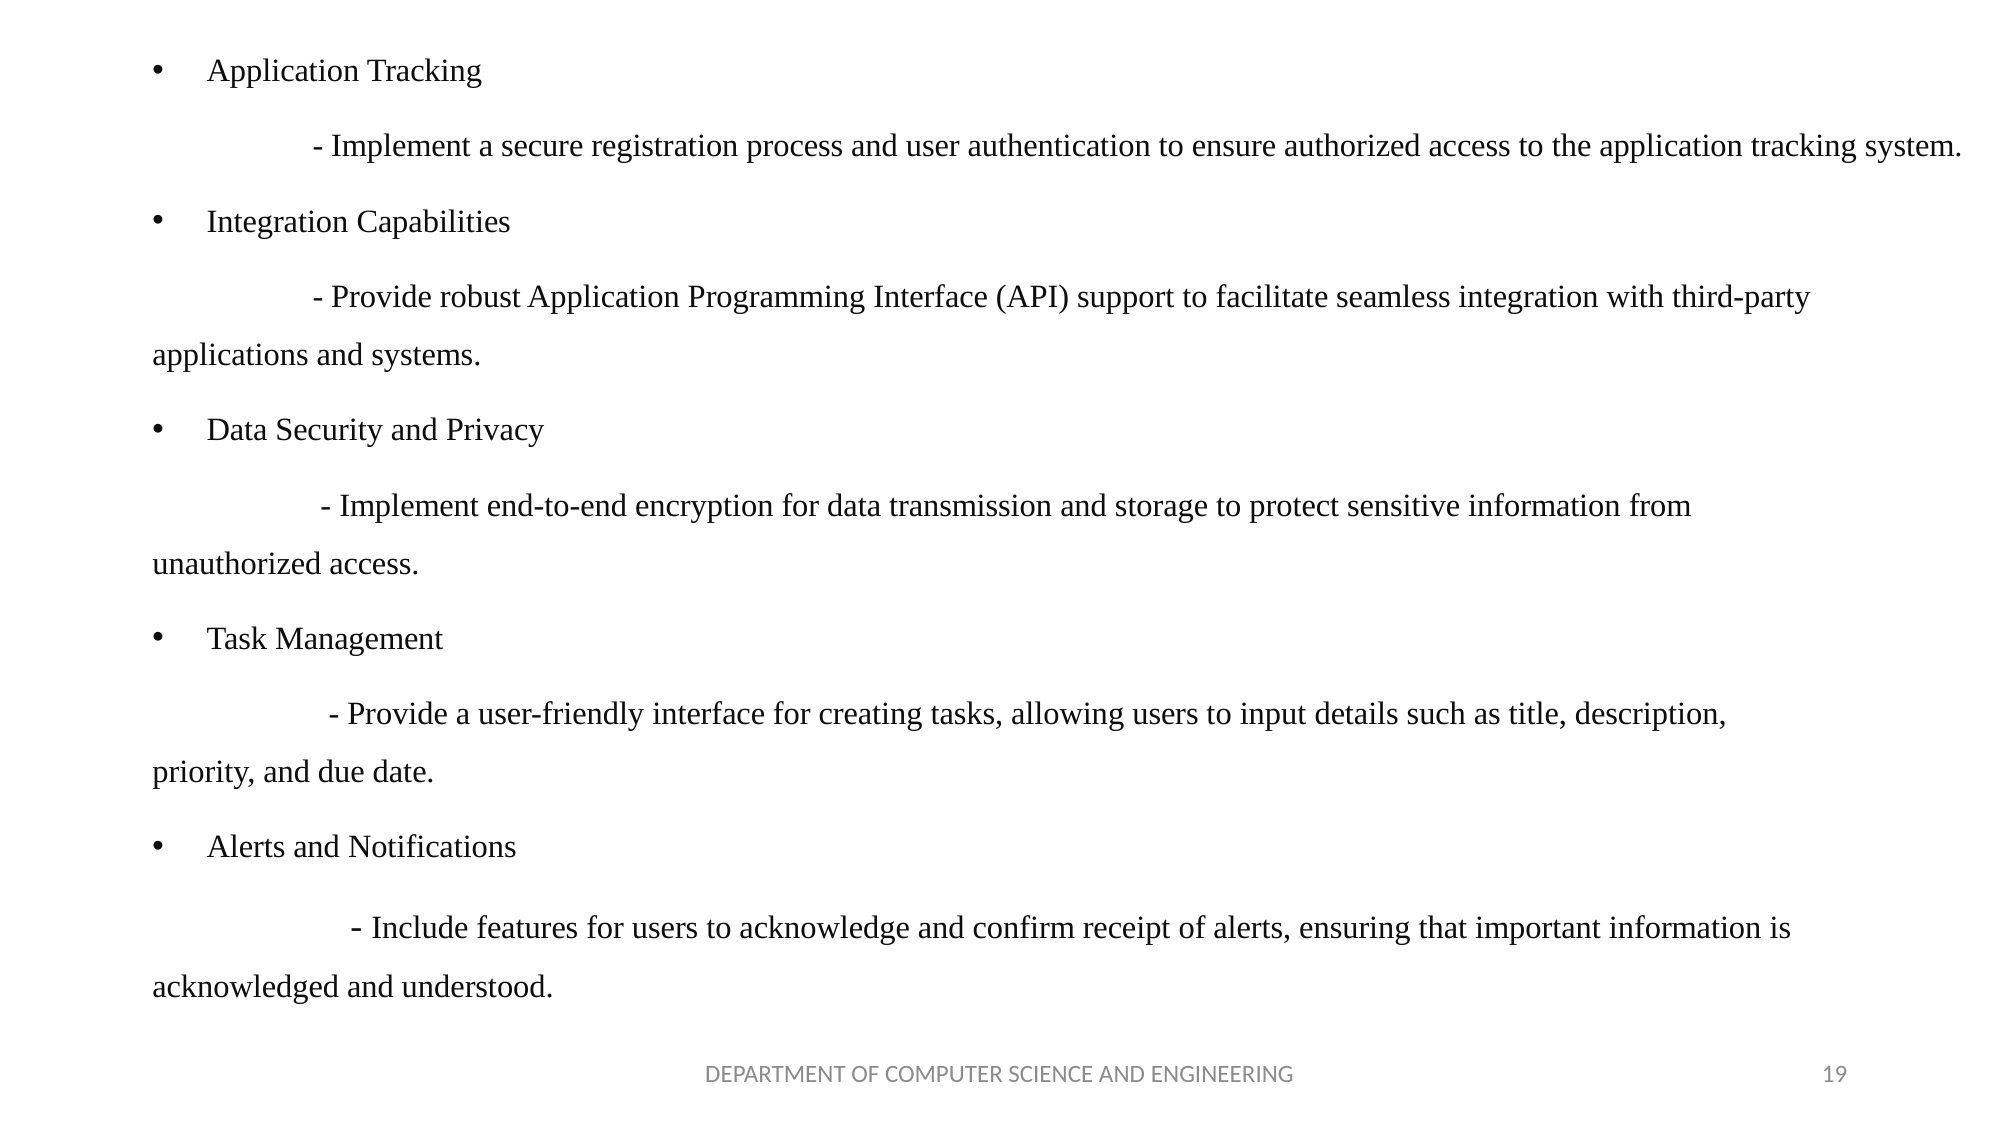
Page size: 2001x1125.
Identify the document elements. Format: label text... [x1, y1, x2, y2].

footer DEPARTMENT OF COMPUTER SCIENCE AND ENGINEERING [662, 1042, 1338, 1103]
slide_number 19 [1412, 1042, 1863, 1103]
list Application Tracking - Implement a secure registration process and user authentication to ensure authorized access to the application tracking system. Integration Capabilities - Provide robust Application Programming Interface (API) support to facilitate seamless integration with third-party applications and systems. Data Security and Privacy - Implement end-to-end encryption for data transmission and storage to protect sensitive information from unauthorized access. Task Management - Provide a user-friendly interface for creating tasks, allowing users to input details such as title, description, priority, and due date. Alerts and Notifications - Include features for users to acknowledge and confirm receipt of alerts, ensuring that important information is acknowledged and understood. [137, 22, 1980, 1063]
